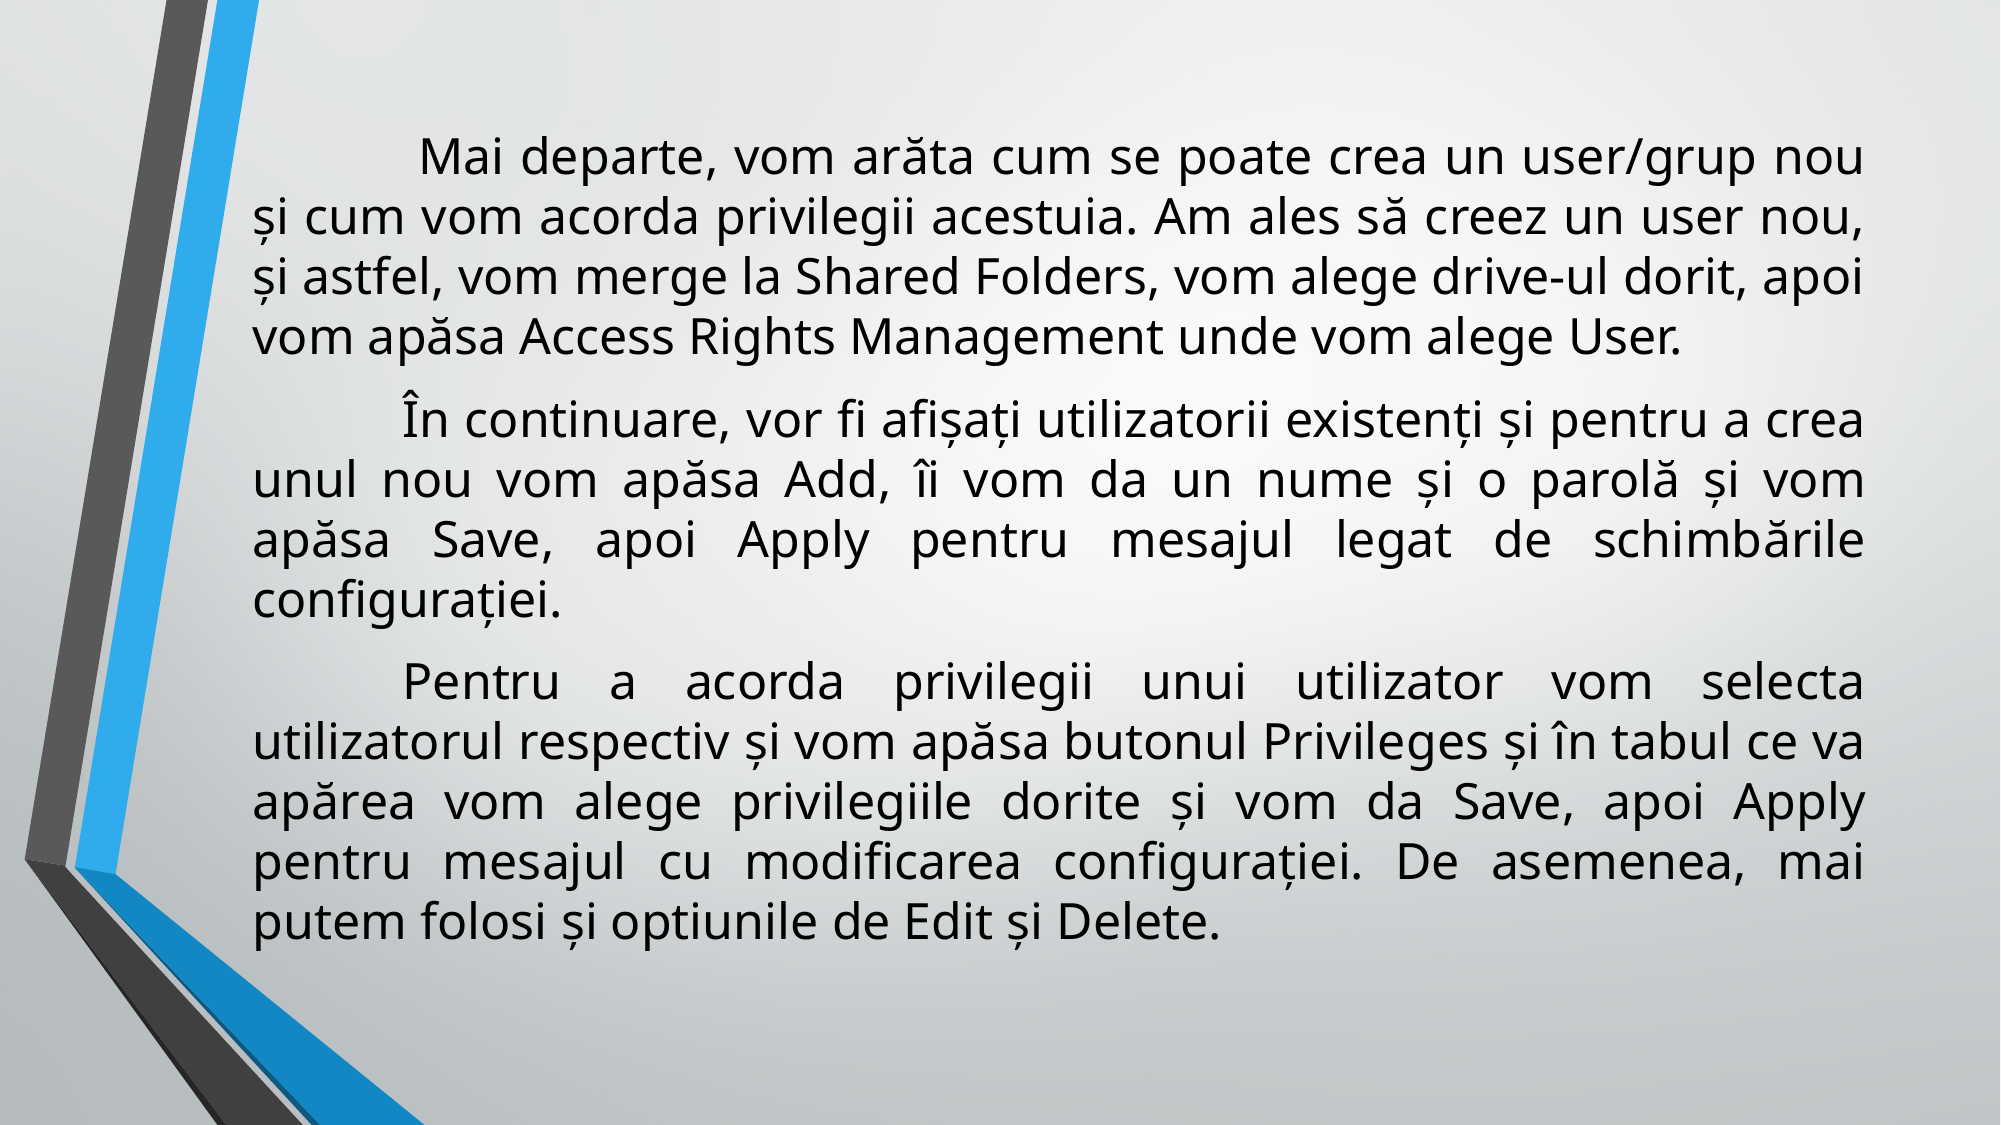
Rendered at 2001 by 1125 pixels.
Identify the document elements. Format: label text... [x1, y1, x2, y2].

list Mai departe, vom arăta cum se poate crea un user/grup nou și cum vom acorda privilegii acestuia. Am ales să creez un user nou, și astfel, vom merge la Shared Folders, vom alege drive-ul dorit, apoi vom apăsa Access Rights Management unde vom alege User. În continuare, vor fi afișați utilizatorii existenți și pentru a crea unul nou vom apăsa Add, îi vom da un nume și o parolă și vom apăsa Save, apoi Apply pentru mesajul legat de schimbările configurației. Pentru a acorda privilegii unui utilizator vom selecta utilizatorul respectiv și vom apăsa butonul Privileges și în tabul ce va apărea vom alege privilegiile dorite și vom da Save, apoi Apply pentru mesajul cu modificarea configurației. De asemenea, mai putem folosi și optiunile de Edit și Delete. [237, 87, 1881, 988]
